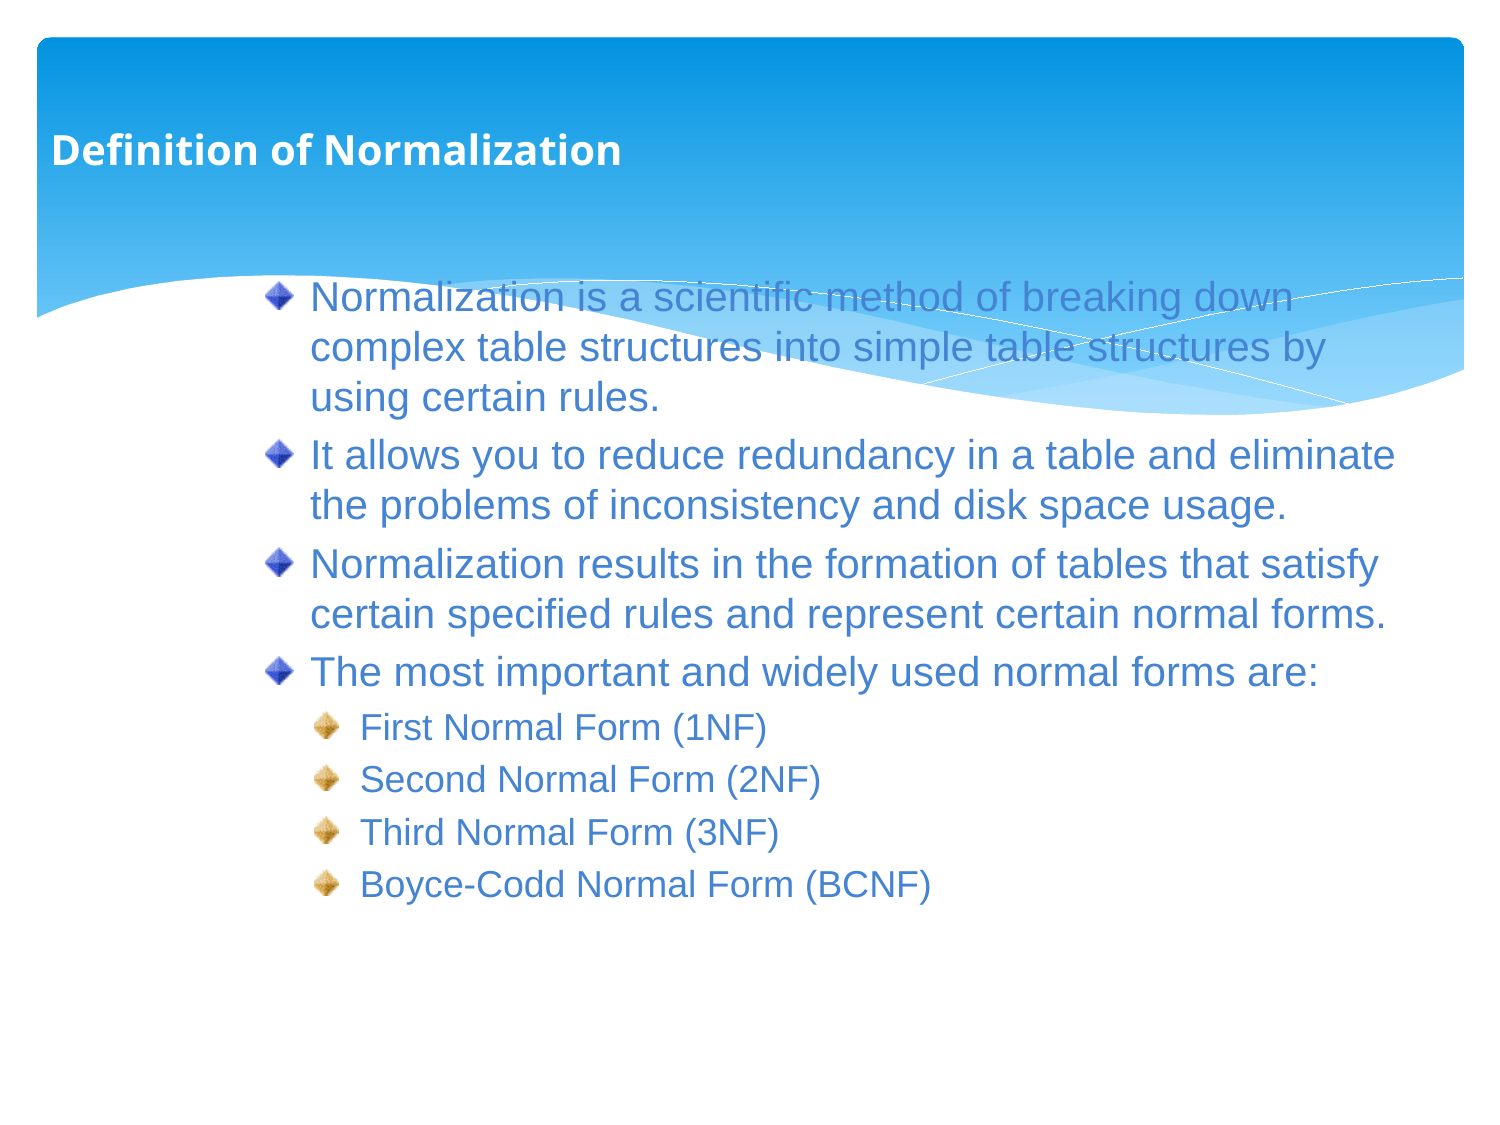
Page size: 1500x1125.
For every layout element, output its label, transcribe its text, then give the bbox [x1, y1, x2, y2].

picture [314, 764, 339, 791]
picture [314, 816, 339, 844]
picture [314, 711, 339, 739]
picture [265, 280, 294, 310]
picture [265, 655, 294, 685]
picture [314, 869, 339, 896]
picture [265, 438, 294, 468]
picture [265, 546, 294, 577]
list Normalization is a scientific method of breaking down complex table structures into simple table structures by using certain rules. It allows you to reduce redundancy in a table and eliminate the problems of inconsistency and disk space usage. Normalization results in the formation of tables that satisfy certain specified rules and represent certain normal forms. The most important and widely used normal forms are: First Normal Form (1NF) Second Normal Form (2NF) Third Normal Form (3NF) Boyce-Codd Normal Form (BCNF) [250, 262, 1451, 1012]
text_box Definition of Normalization [24, 116, 1150, 182]
